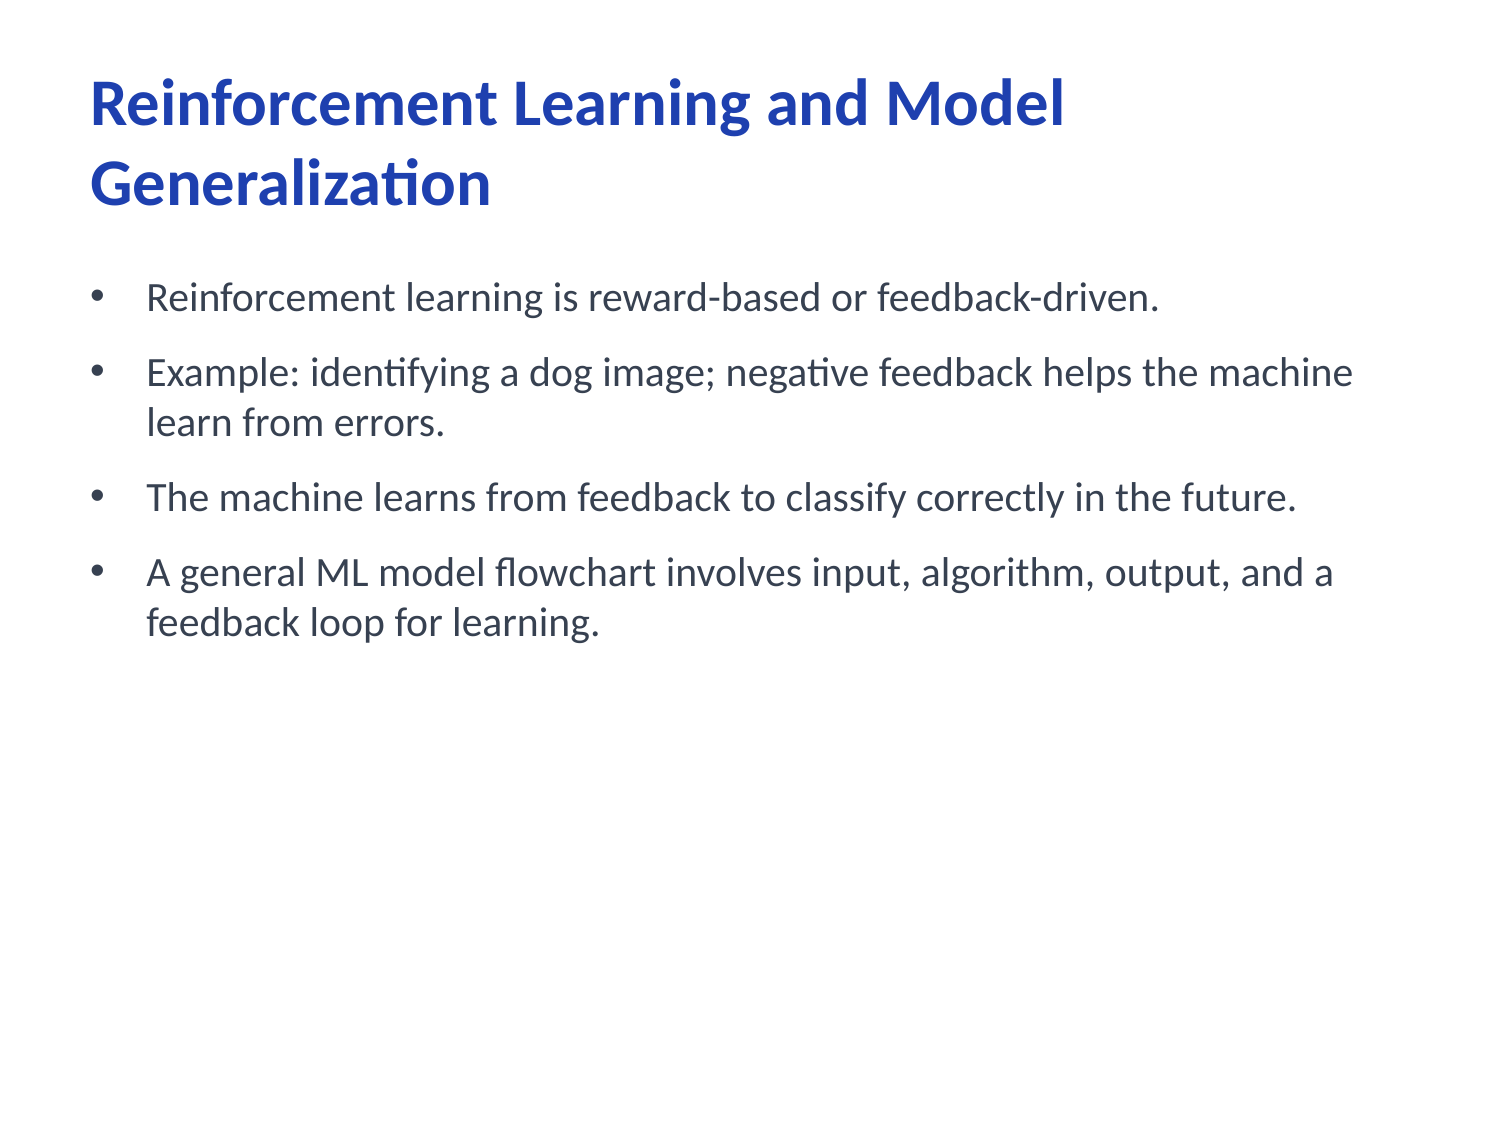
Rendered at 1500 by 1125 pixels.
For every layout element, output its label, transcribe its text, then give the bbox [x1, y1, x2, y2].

title Reinforcement Learning and Model Generalization [75, 45, 1425, 233]
list Reinforcement learning is reward-based or feedback-driven. Example: identifying a dog image; negative feedback helps the machine learn from errors. The machine learns from feedback to classify correctly in the future. A general ML model flowchart involves input, algorithm, output, and a feedback loop for learning. [75, 262, 1425, 1005]
